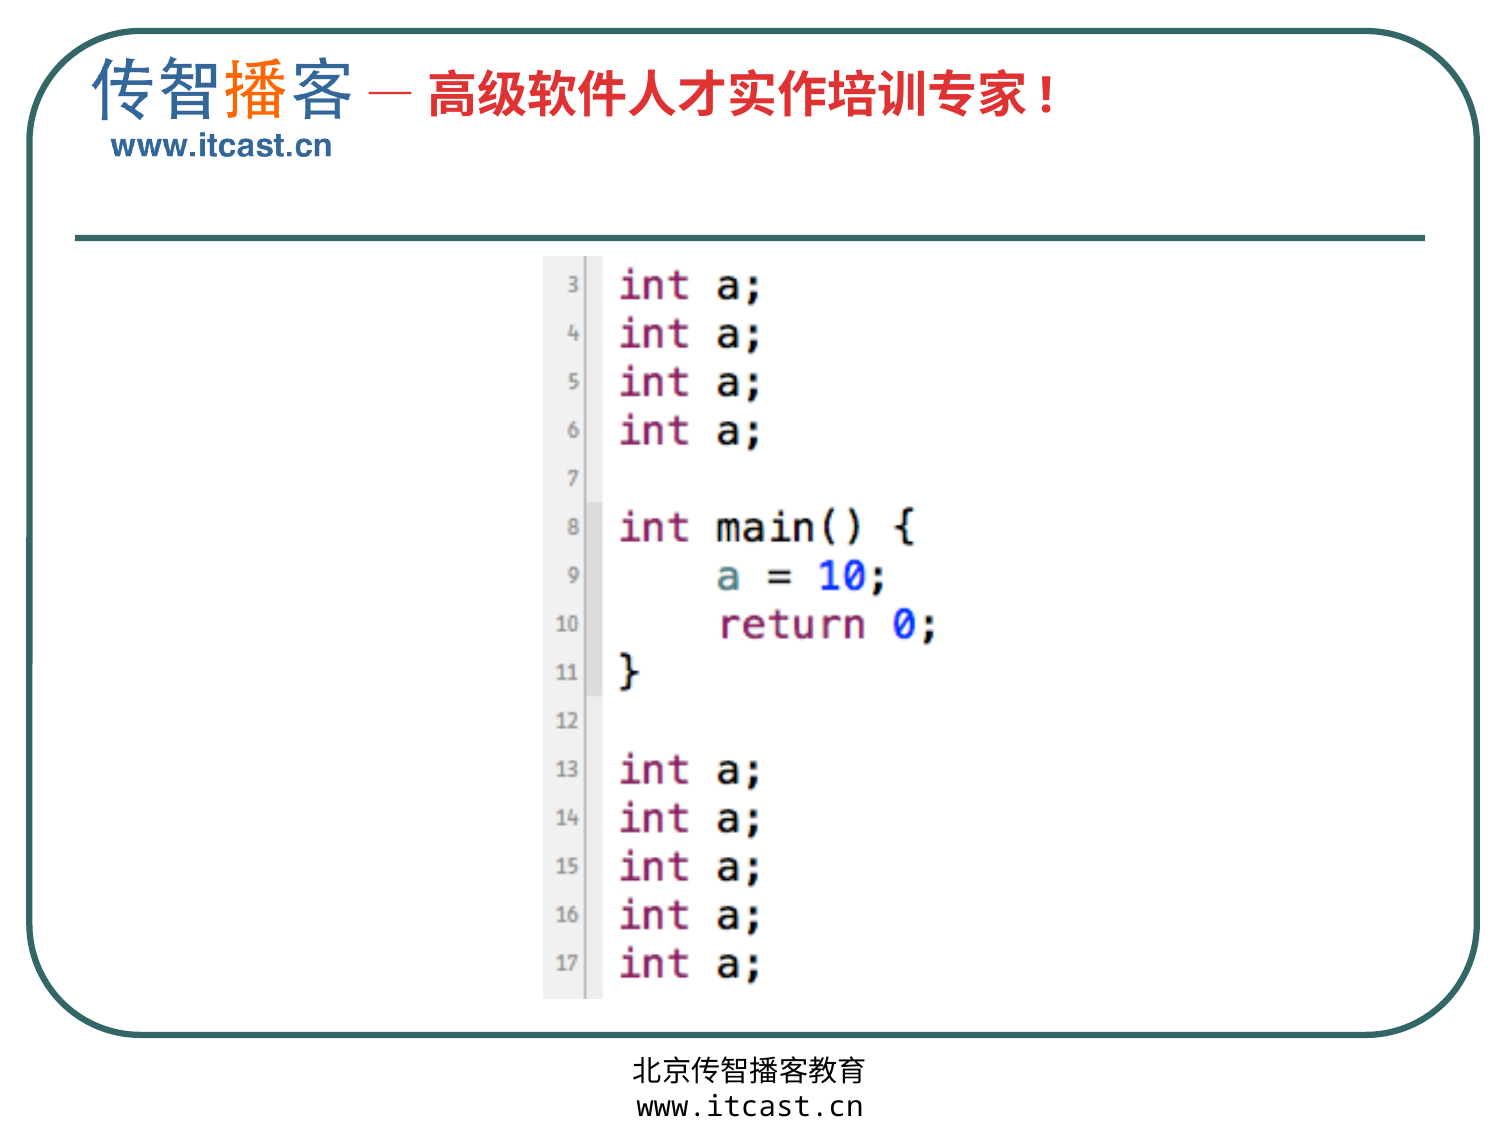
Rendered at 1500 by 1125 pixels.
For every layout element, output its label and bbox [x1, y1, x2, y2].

picture [91, 56, 351, 157]
list [74, 256, 1426, 1000]
